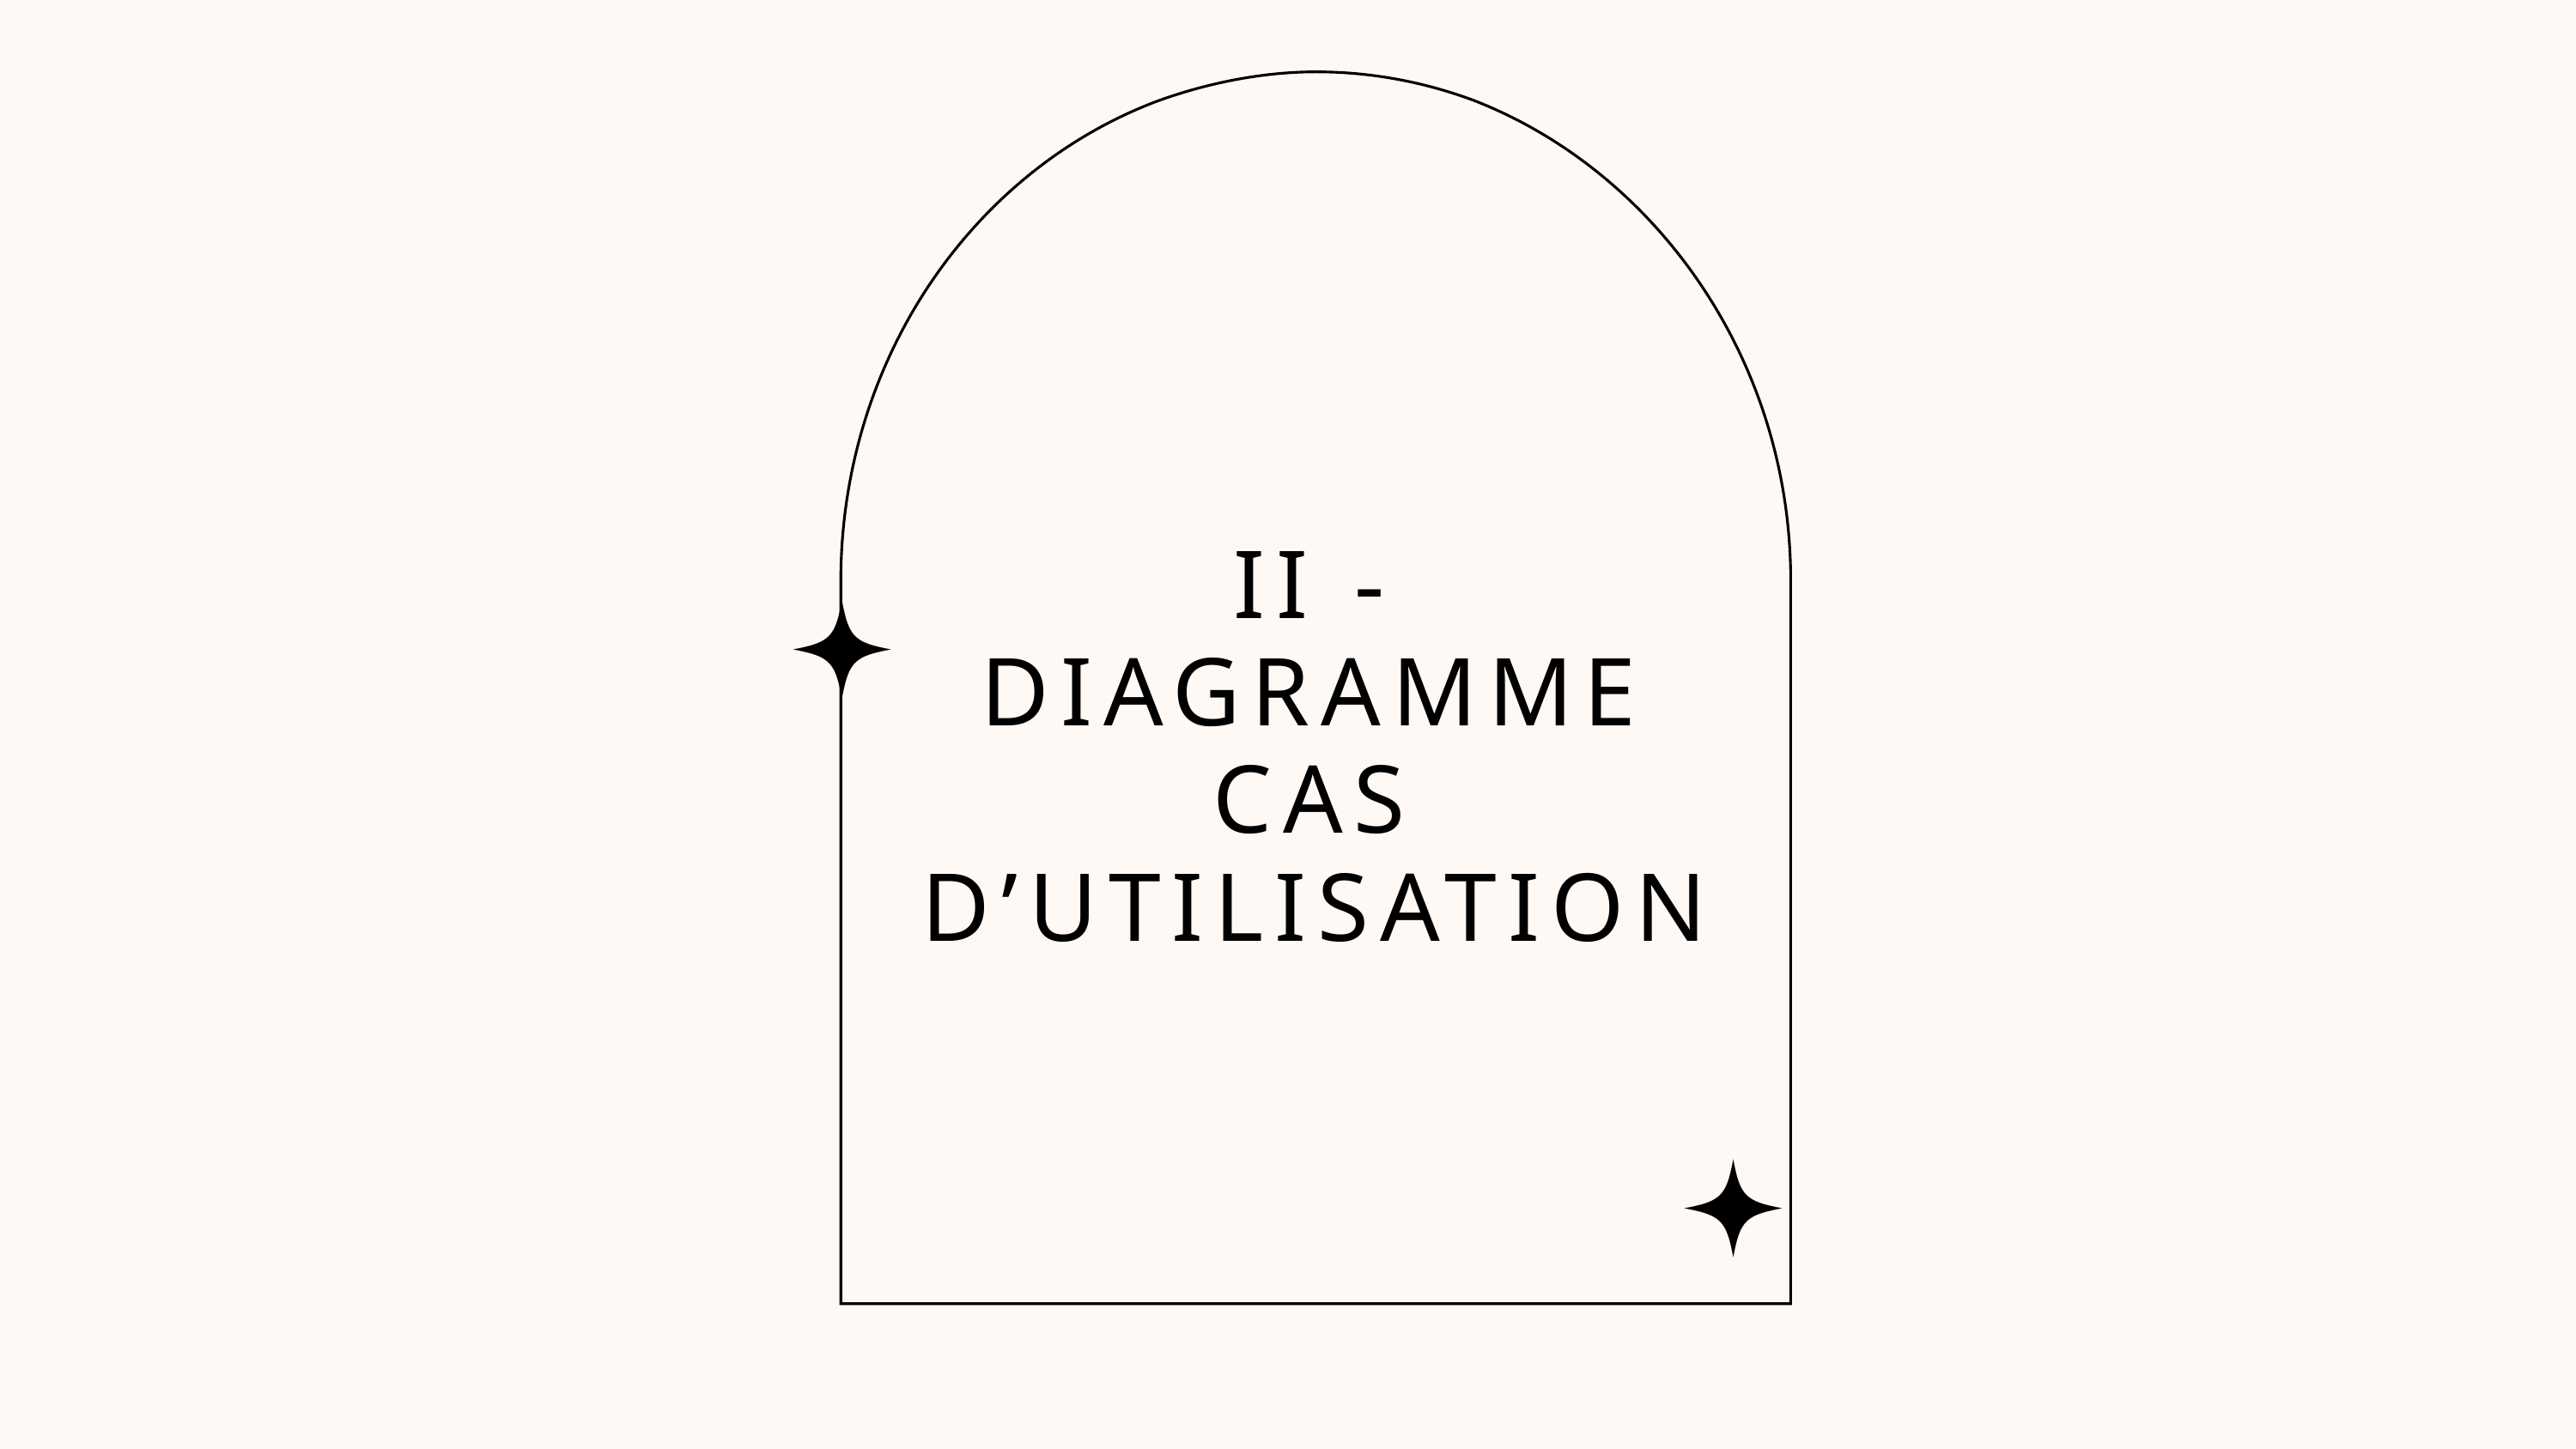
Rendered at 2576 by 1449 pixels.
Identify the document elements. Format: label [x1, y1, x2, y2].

text_box [840, 71, 1791, 1304]
text_box [793, 600, 835, 699]
